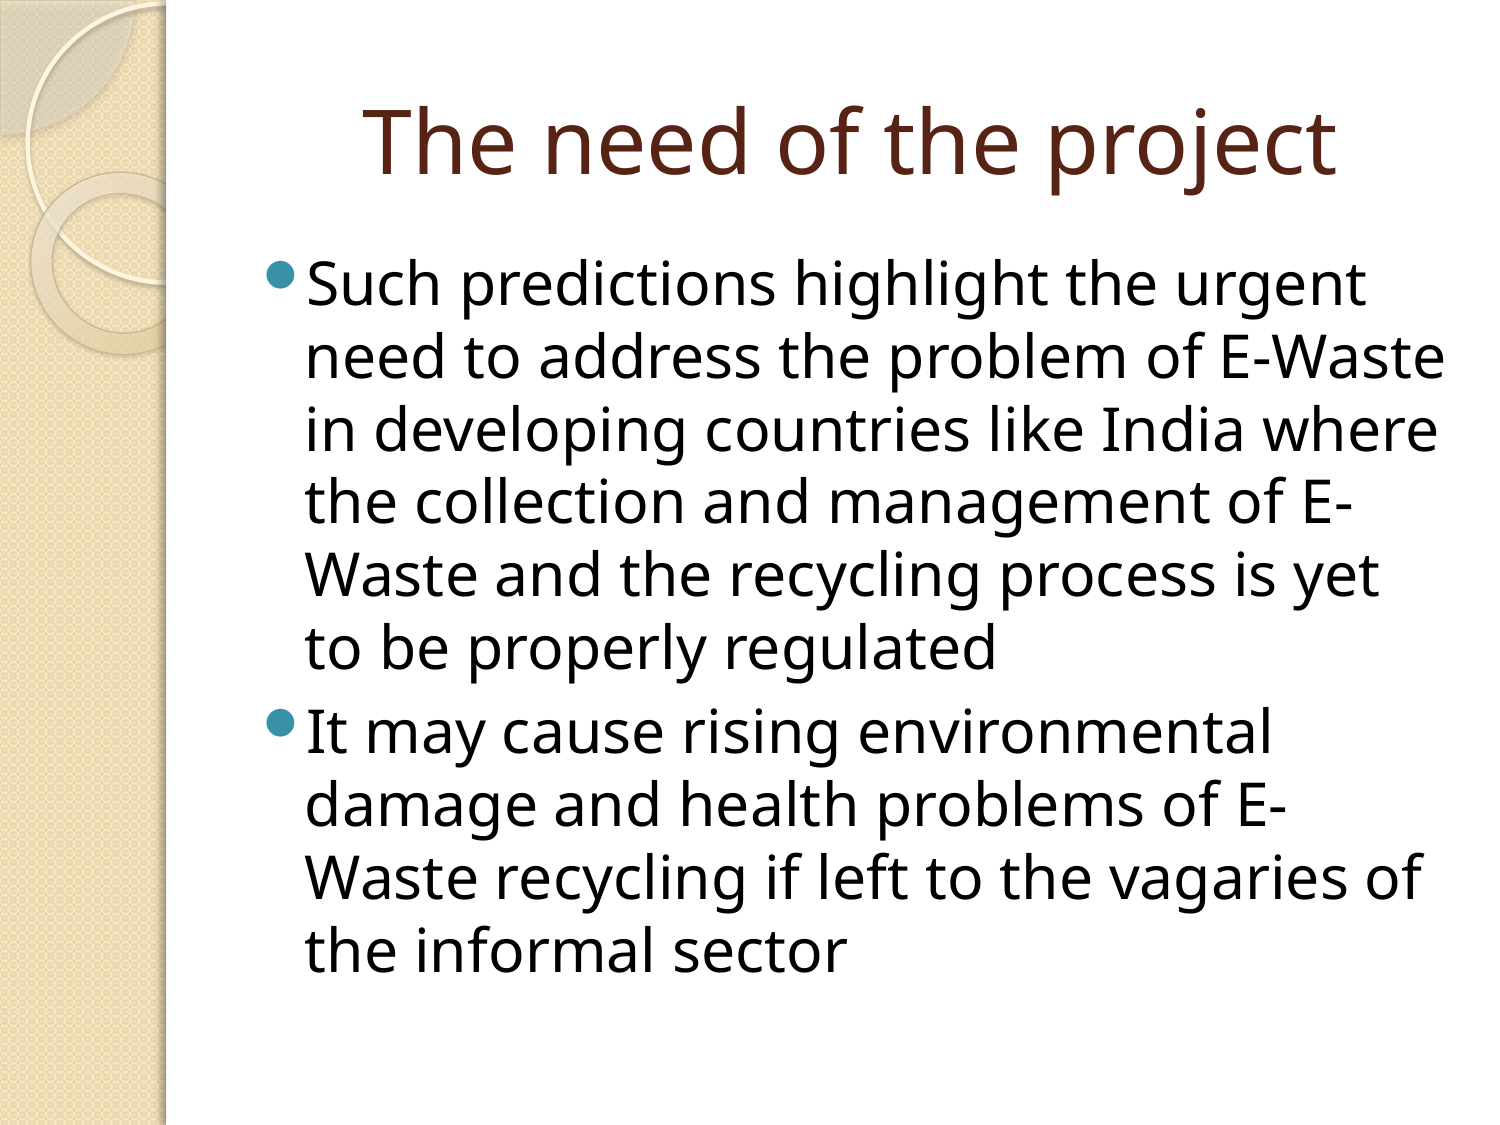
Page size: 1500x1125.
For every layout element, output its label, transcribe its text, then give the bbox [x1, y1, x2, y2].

list Such predictions highlight the urgent need to address the problem of E-Waste in developing countries like India where the collection and management of E-Waste and the recycling process is yet to be properly regulated It may cause rising environmental damage and health problems of E-Waste recycling if left to the vagaries of the informal sector [235, 237, 1466, 1025]
title The need of the project [235, 45, 1466, 233]
